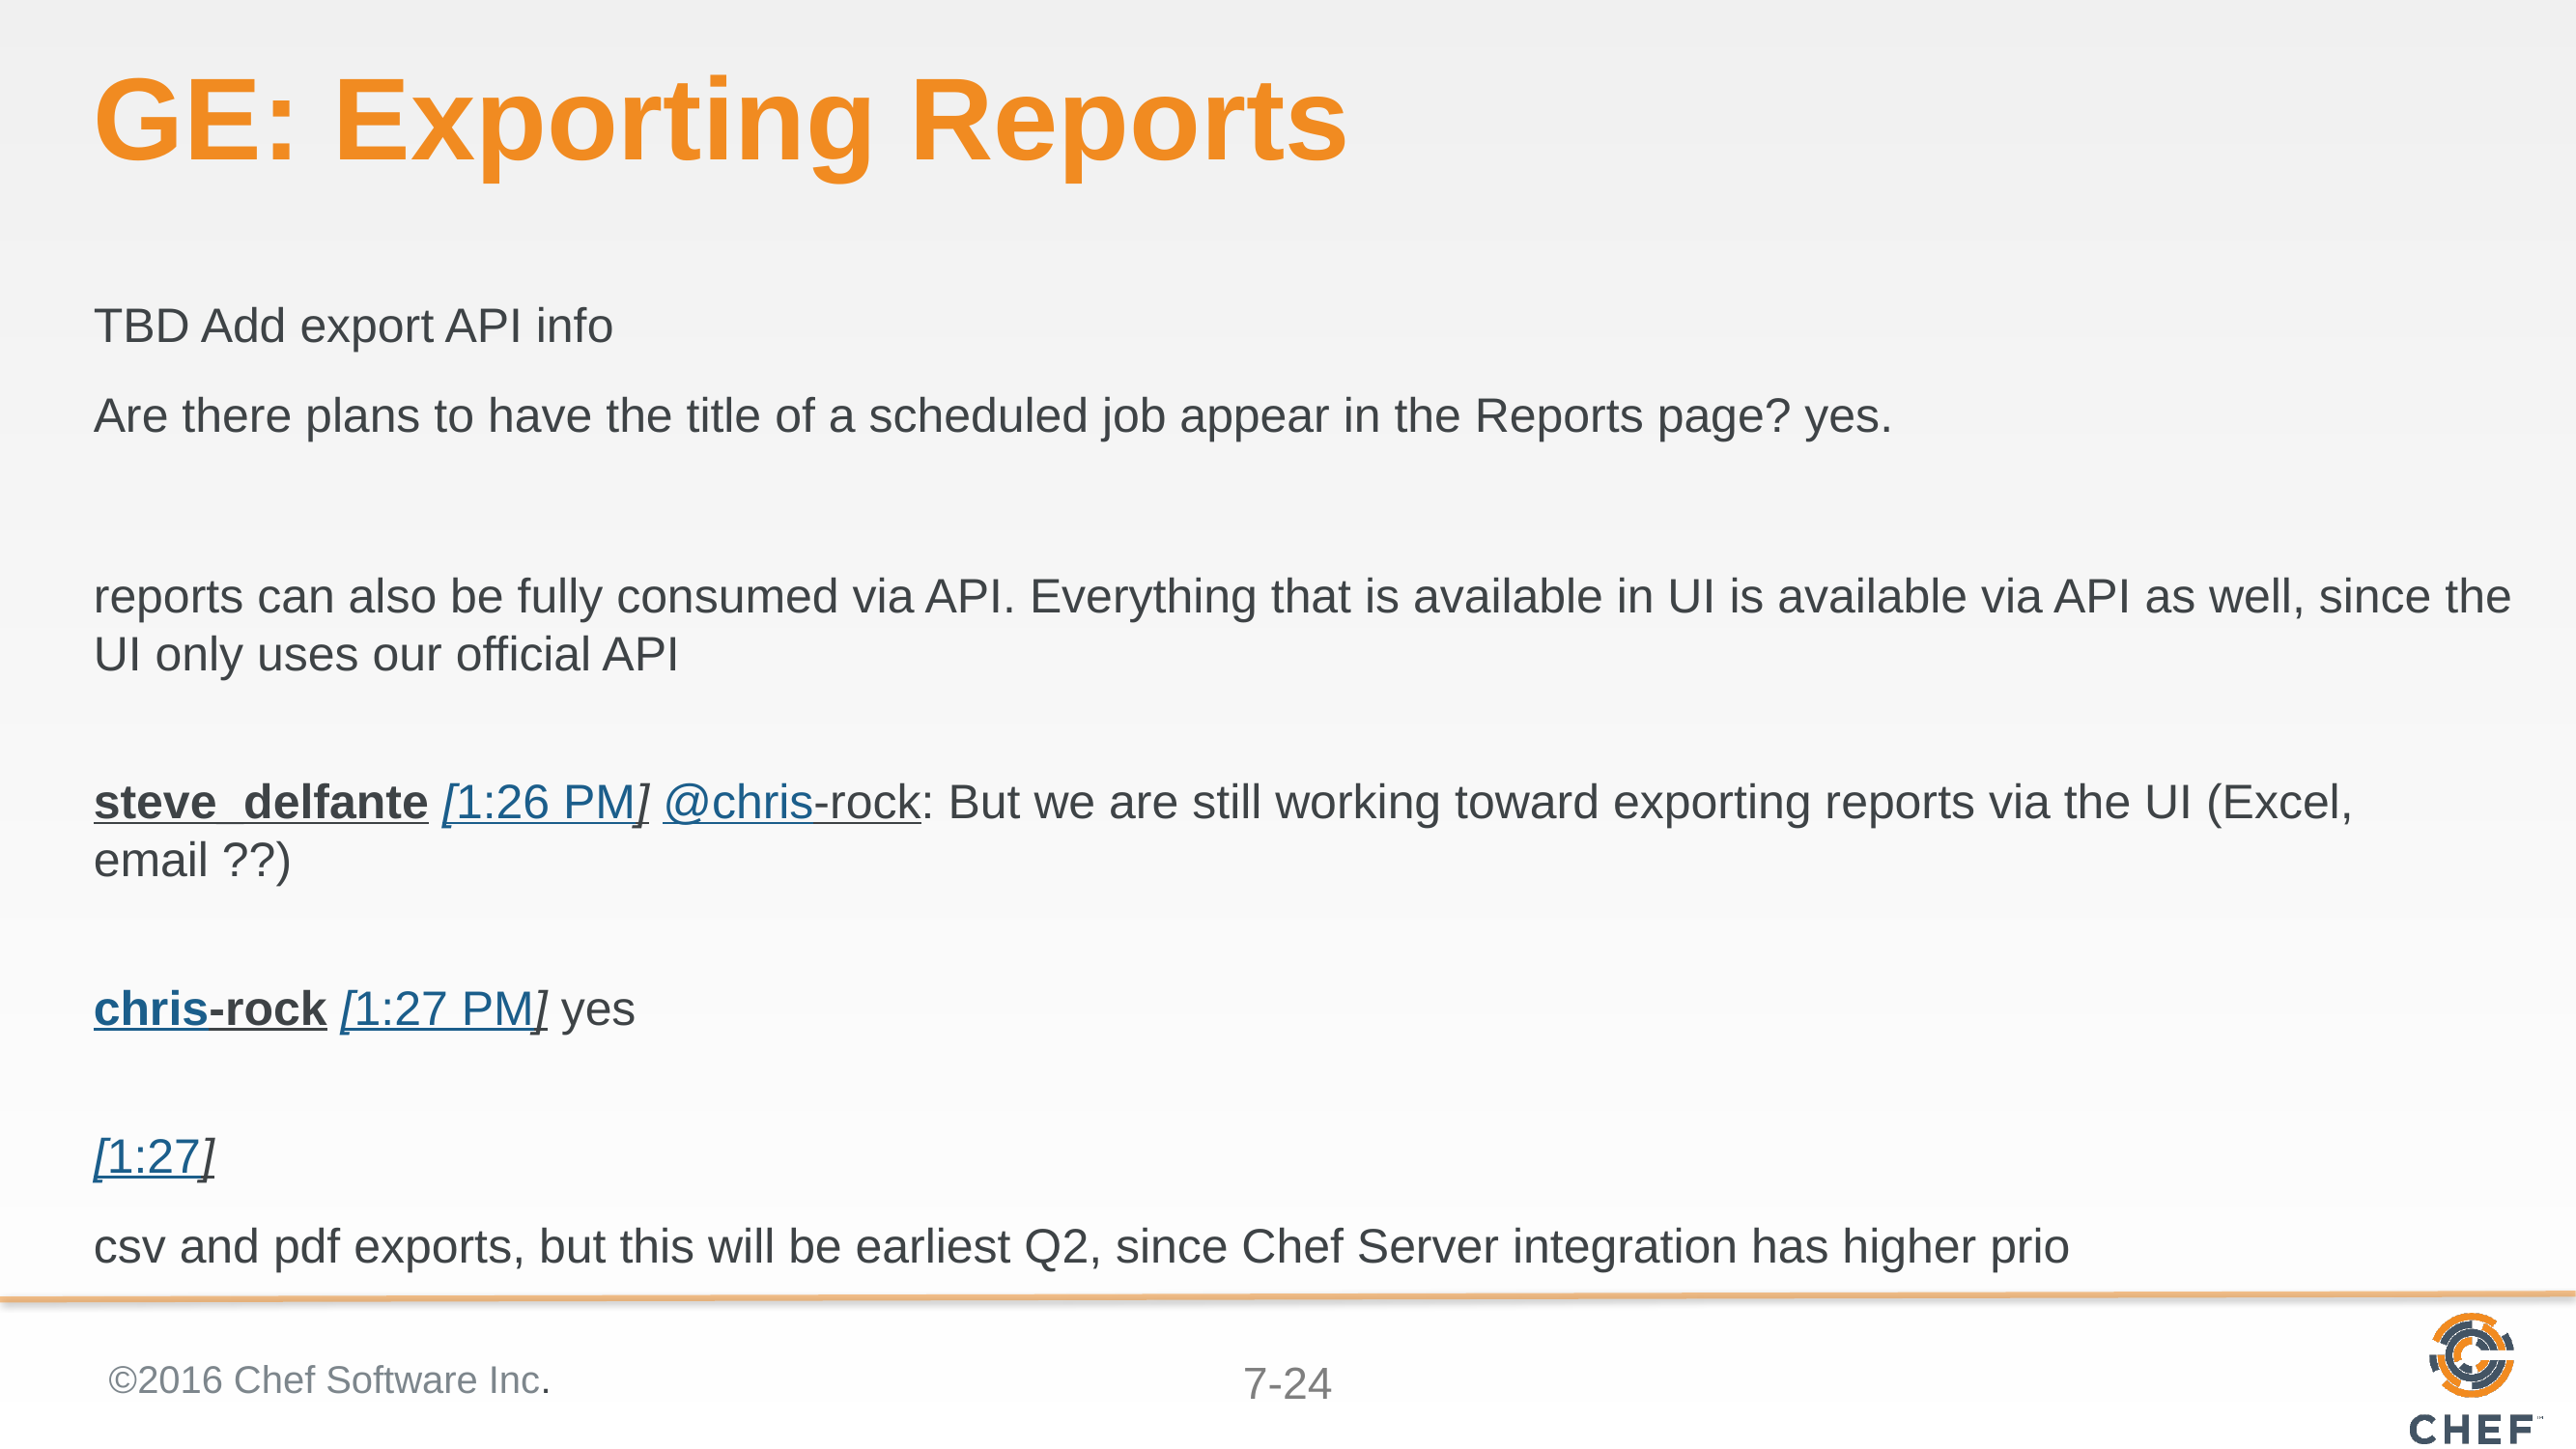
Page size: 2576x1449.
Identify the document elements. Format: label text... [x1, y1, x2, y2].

list TBD Add export API info Are there plans to have the title of a scheduled job appear in the Reports page? yes. reports can also be fully consumed via API. Everything that is available in UI is available via API as well, since the UI only uses our official API steve_delfante [1:26 PM] @chris-rock: But we are still working toward exporting reports via the UI (Excel, email ??) chris-rock [1:27 PM] yes [1:27] csv and pdf exports, but this will be earliest Q2, since Chef Server integration has higher prio [93, 294, 2546, 1142]
picture [2399, 1297, 2551, 1449]
title GE: Exporting Reports [93, 59, 2460, 190]
